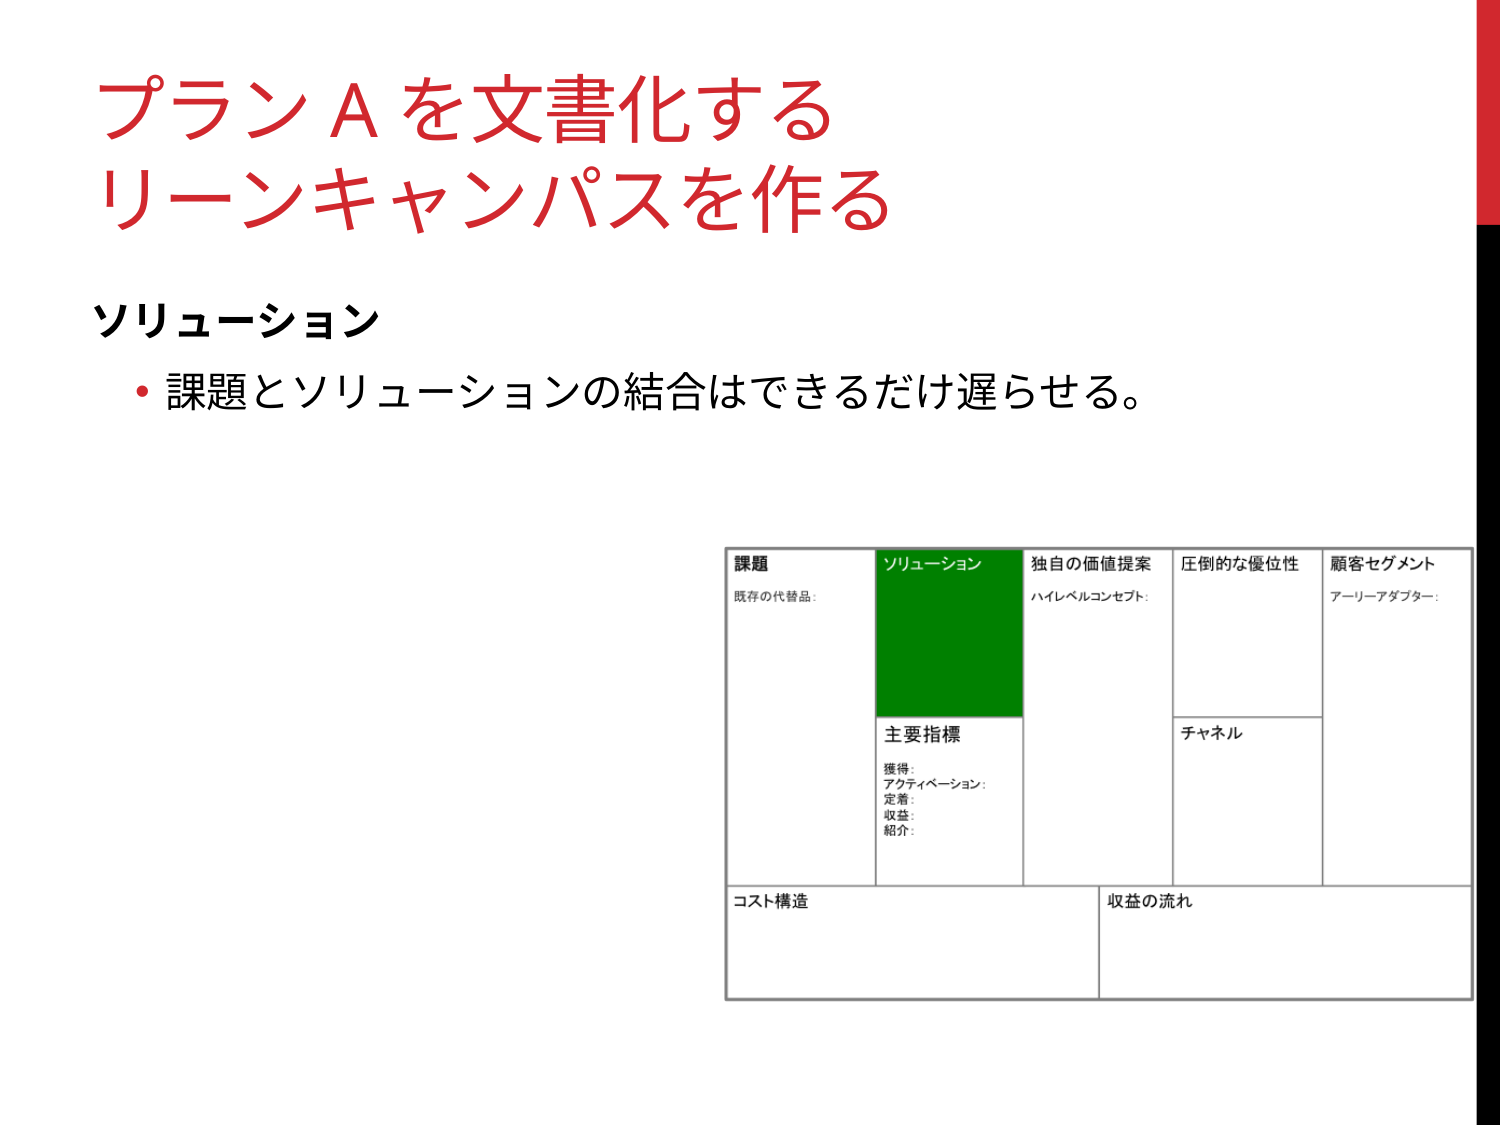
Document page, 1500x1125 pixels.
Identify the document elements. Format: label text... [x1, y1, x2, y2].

picture [723, 545, 1476, 1003]
list ソリューション 課題とソリューションの結合はできるだけ遅らせる。 [75, 287, 1325, 1005]
title プランAを文書化する リーンキャンパスを作る [75, 25, 1025, 250]
